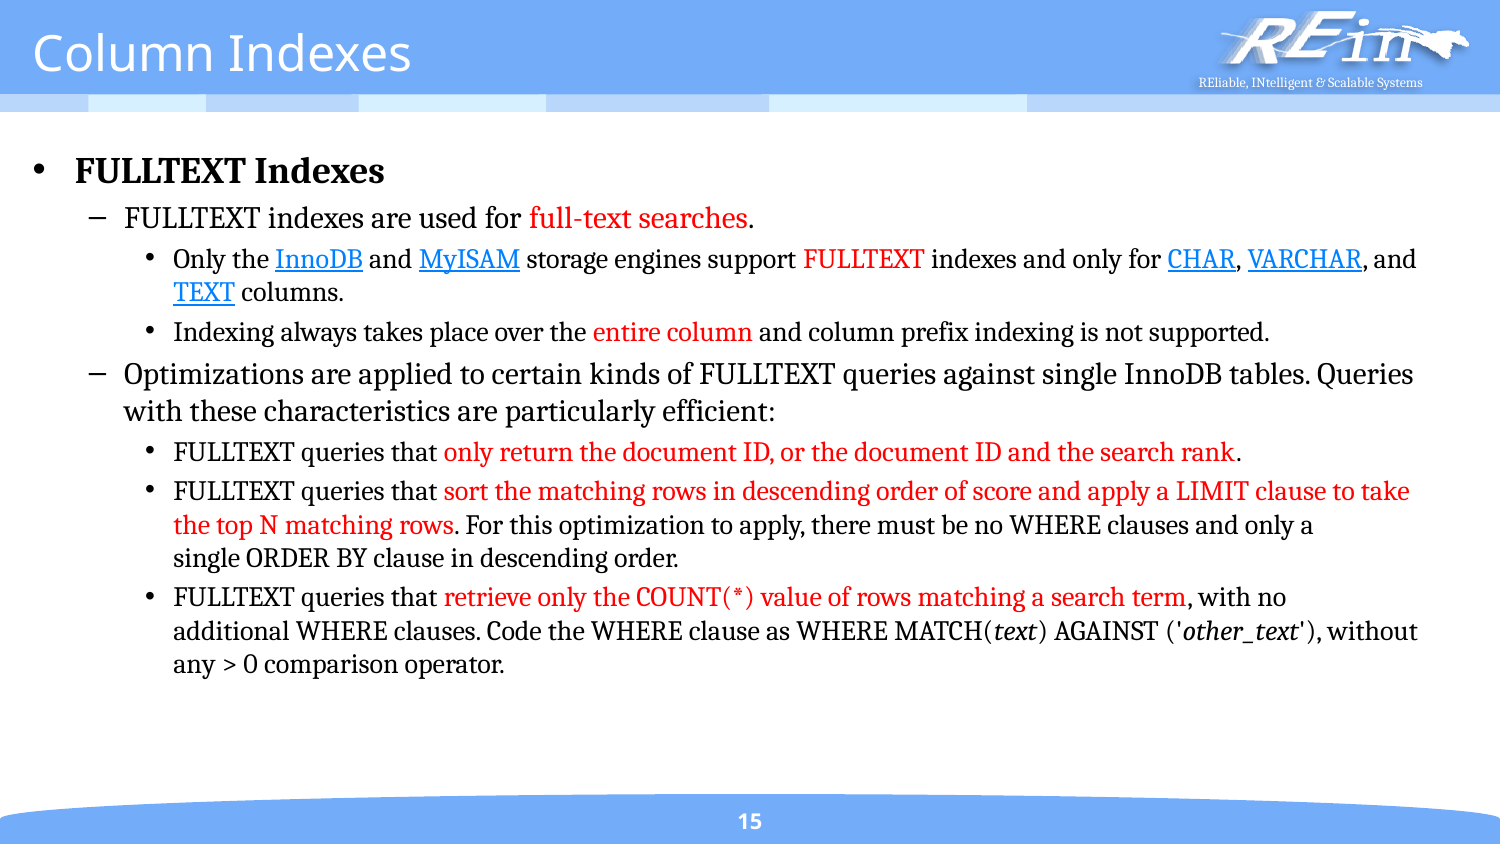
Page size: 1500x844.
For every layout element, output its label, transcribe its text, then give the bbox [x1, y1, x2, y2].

list FULLTEXT Indexes FULLTEXT indexes are used for full-text searches. Only the InnoDB and MyISAM storage engines support FULLTEXT indexes and only for CHAR, VARCHAR, and TEXT columns. Indexing always takes place over the entire column and column prefix indexing is not supported. Optimizations are applied to certain kinds of FULLTEXT queries against single InnoDB tables. Queries with these characteristics are particularly efficient: FULLTEXT queries that only return the document ID, or the document ID and the search rank. FULLTEXT queries that sort the matching rows in descending order of score and apply a LIMIT clause to take the top N matching rows. For this optimization to apply, there must be no WHERE clauses and only a single ORDER BY clause in descending order. FULLTEXT queries that retrieve only the COUNT(*) value of rows matching a search term, with no additional WHERE clauses. Code the WHERE clause as WHERE MATCH(text) AGAINST ('other_text'), without any > 0 comparison operator. [17, 138, 1459, 786]
title Column Indexes [17, 17, 1136, 86]
slide_number 15 [667, 802, 833, 842]
